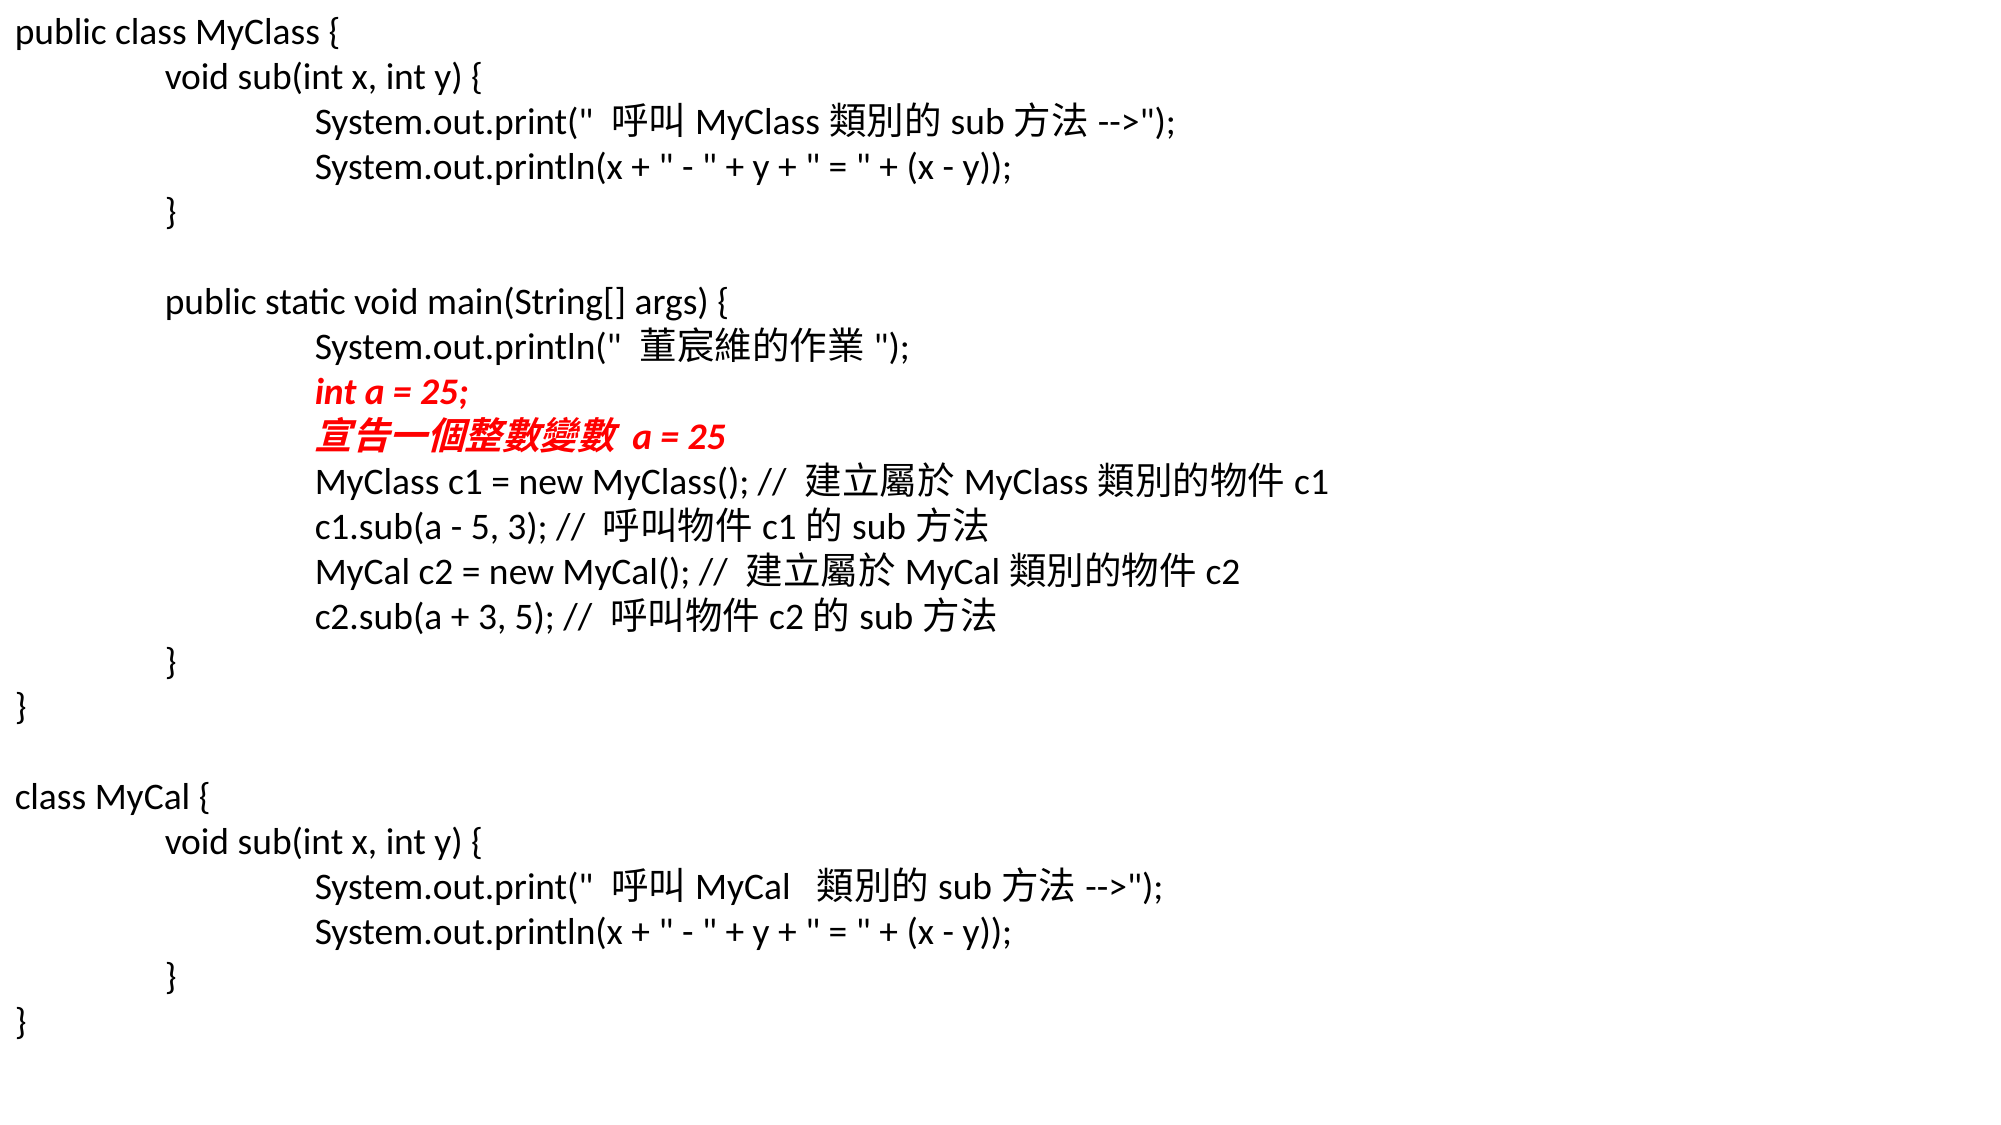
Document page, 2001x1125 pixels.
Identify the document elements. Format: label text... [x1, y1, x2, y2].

text_box public class MyClass { void sub(int x, int y) { System.out.print(" 呼叫MyClass類別的sub方法-->"); System.out.println(x + " - " + y + " = " + (x - y)); } public static void main(String[] args) { System.out.println(" 董宸維的作業"); int a = 25; 宣告一個整數變數 a = 25 MyClass c1 = new MyClass(); // 建立屬於MyClass類別的物件c1 c1.sub(a - 5, 3); // 呼叫物件c1的sub方法 MyCal c2 = new MyCal(); // 建立屬於MyCal類別的物件c2 c2.sub(a + 3, 5); // 呼叫物件c2的sub方法 } } class MyCal { void sub(int x, int y) { System.out.print(" 呼叫MyCal 類別的sub方法-->"); System.out.println(x + " - " + y + " = " + (x - y)); } } [0, 0, 2000, 1095]
